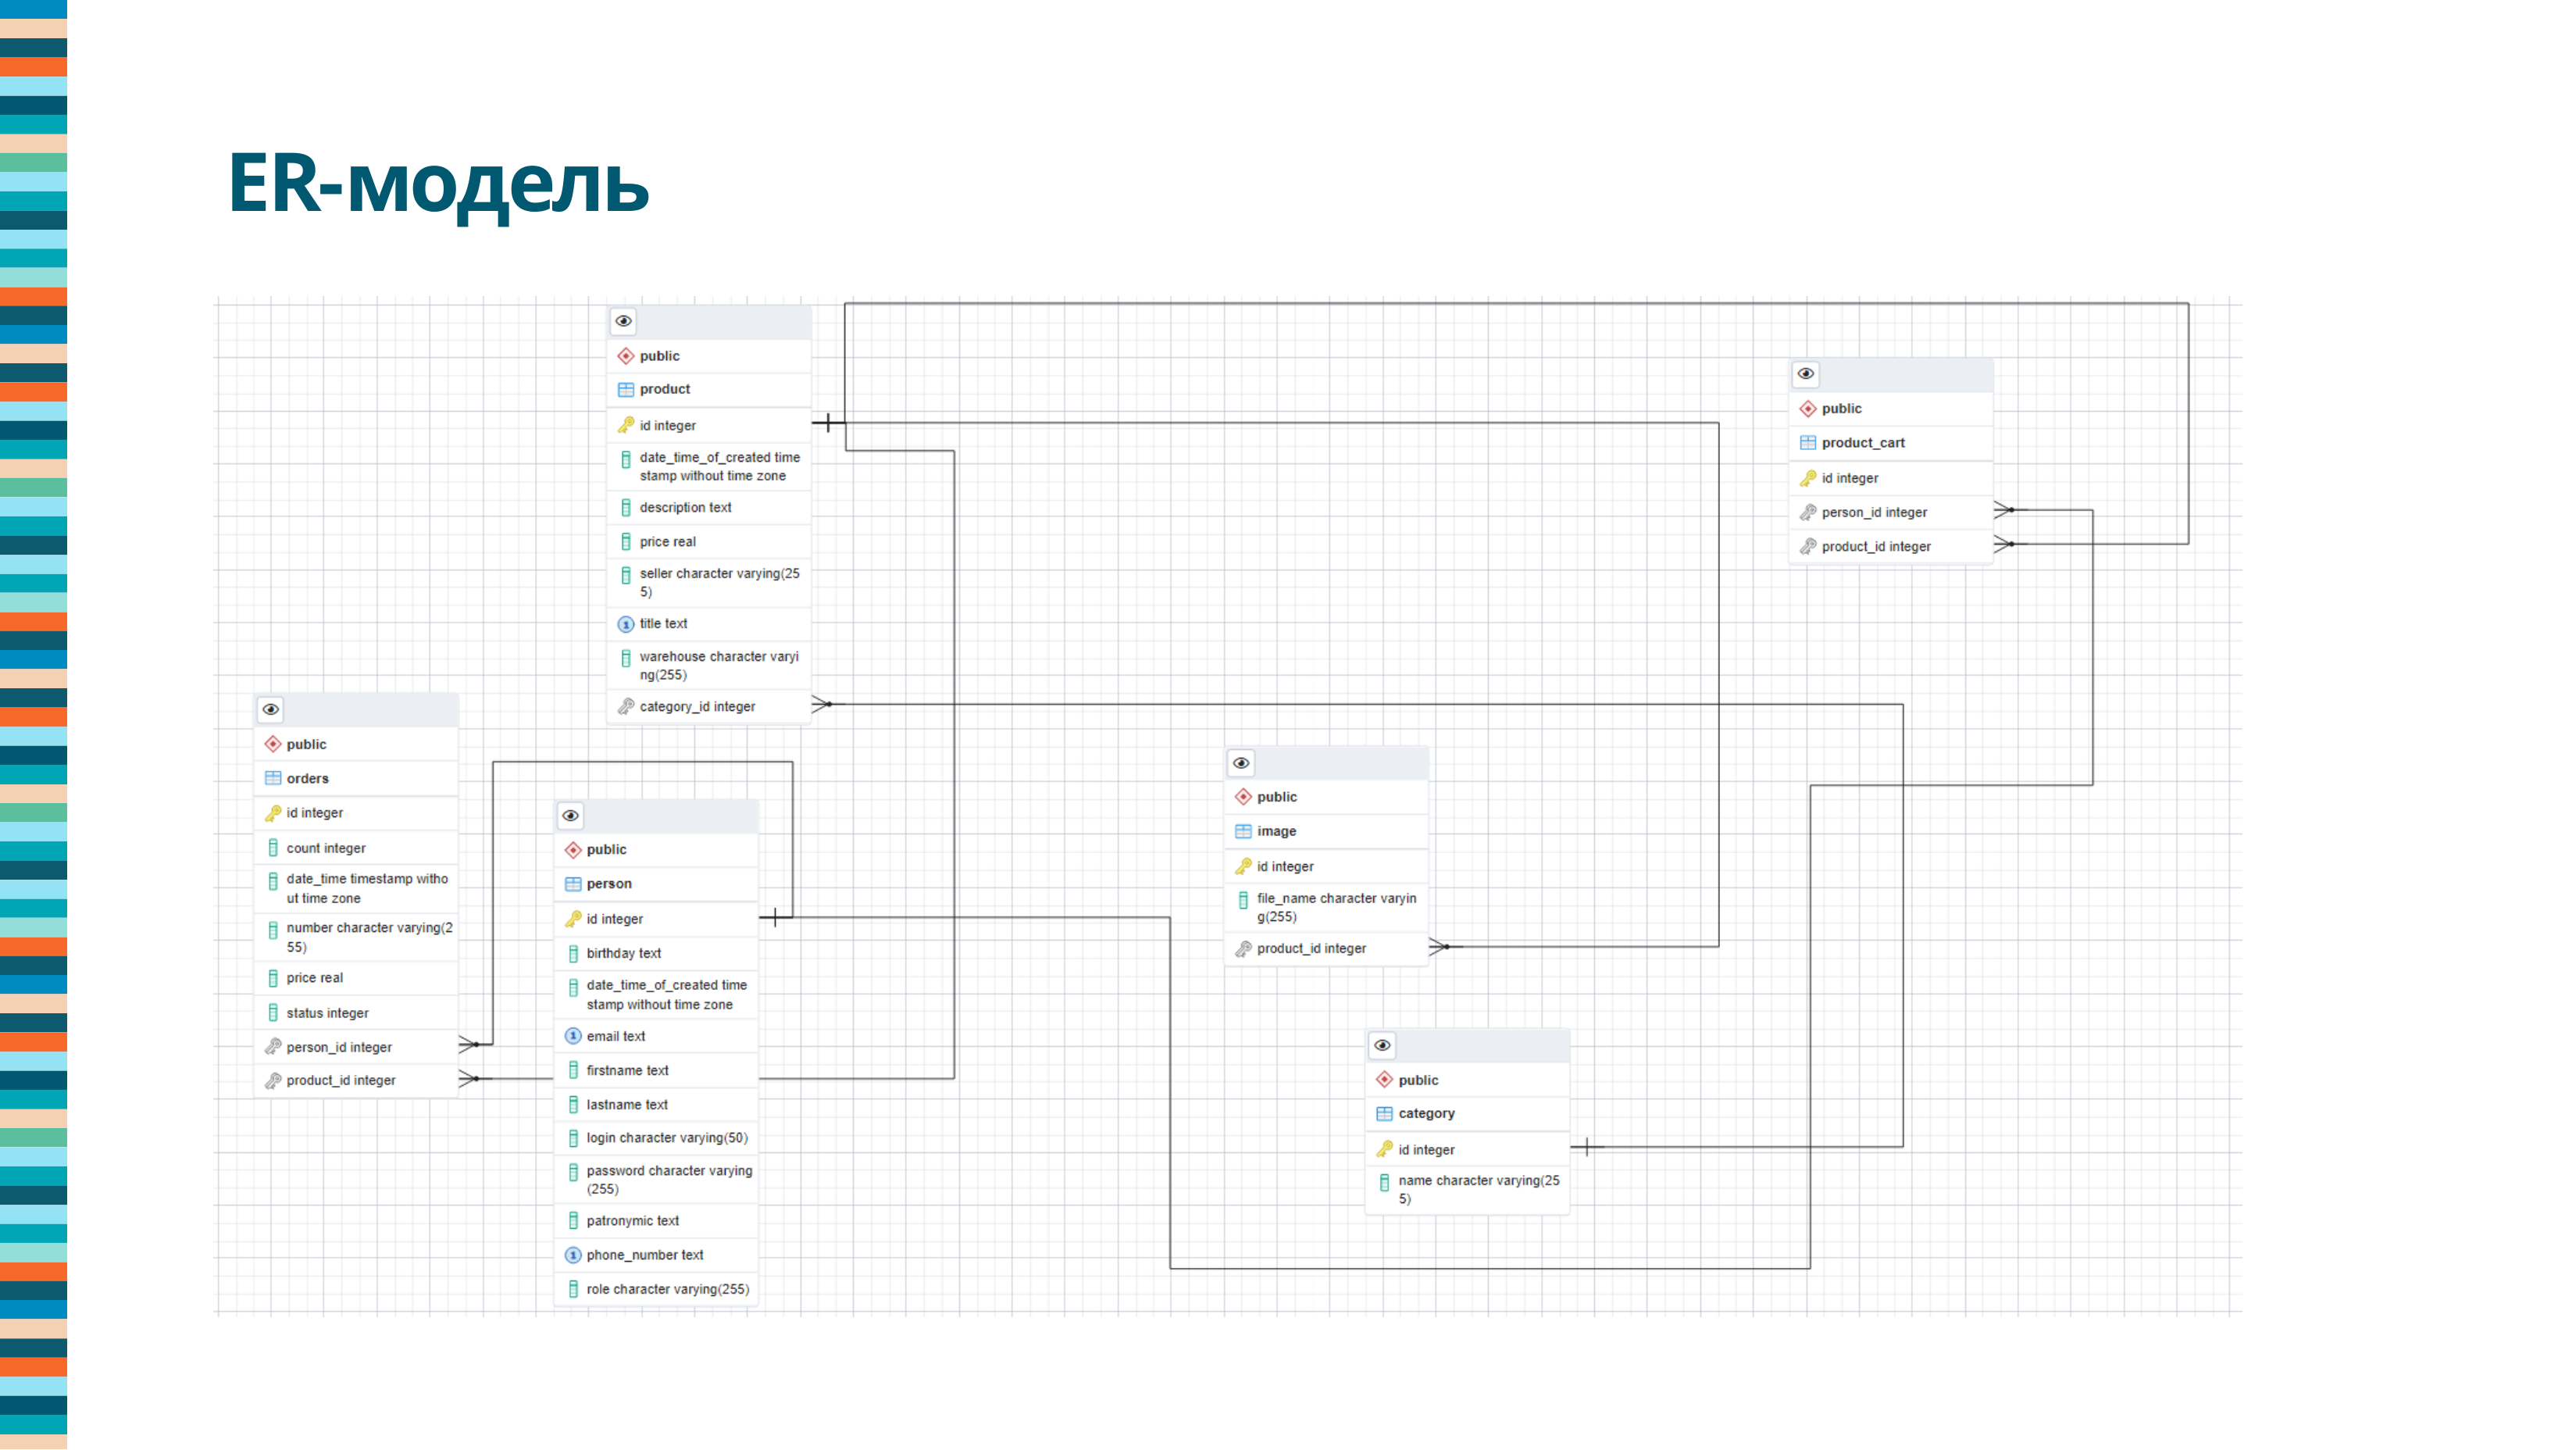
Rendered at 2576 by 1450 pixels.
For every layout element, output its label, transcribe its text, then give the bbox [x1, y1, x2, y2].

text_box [0, 0, 68, 1450]
text_box ER-модель [213, 116, 2138, 234]
picture [213, 296, 2242, 1318]
